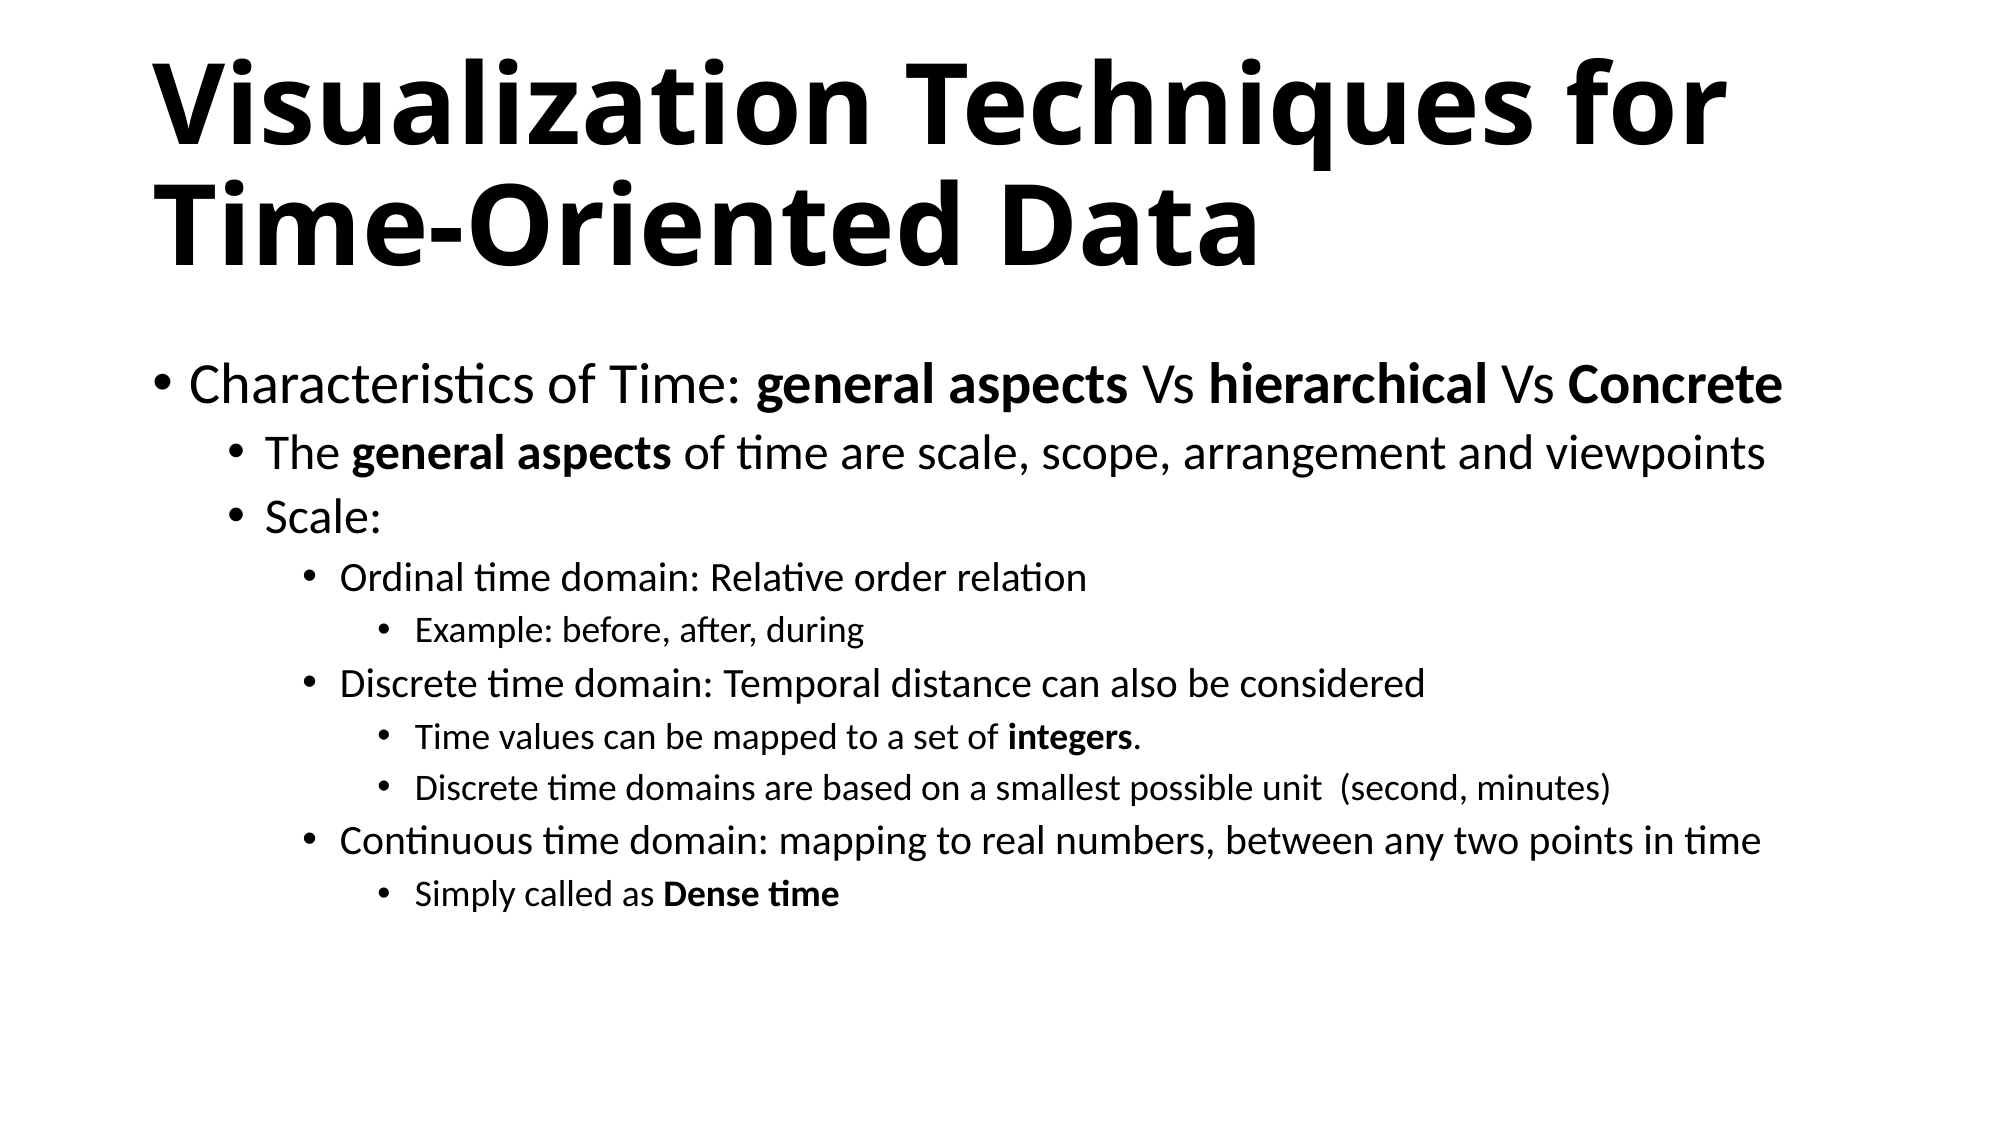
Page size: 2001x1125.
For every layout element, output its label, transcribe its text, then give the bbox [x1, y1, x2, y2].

title Visualization Techniques for Time-Oriented Data [137, 59, 1863, 278]
list Characteristics of Time: general aspects Vs hierarchical Vs Concrete The general aspects of time are scale, scope, arrangement and viewpoints Scale: Ordinal time domain: Relative order relation Example: before, after, during Discrete time domain: Temporal distance can also be considered Time values can be mapped to a set of integers. Discrete time domains are based on a smallest possible unit (second, minutes) Continuous time domain: mapping to real numbers, between any two points in time Simply called as Dense time [137, 345, 1863, 1060]
